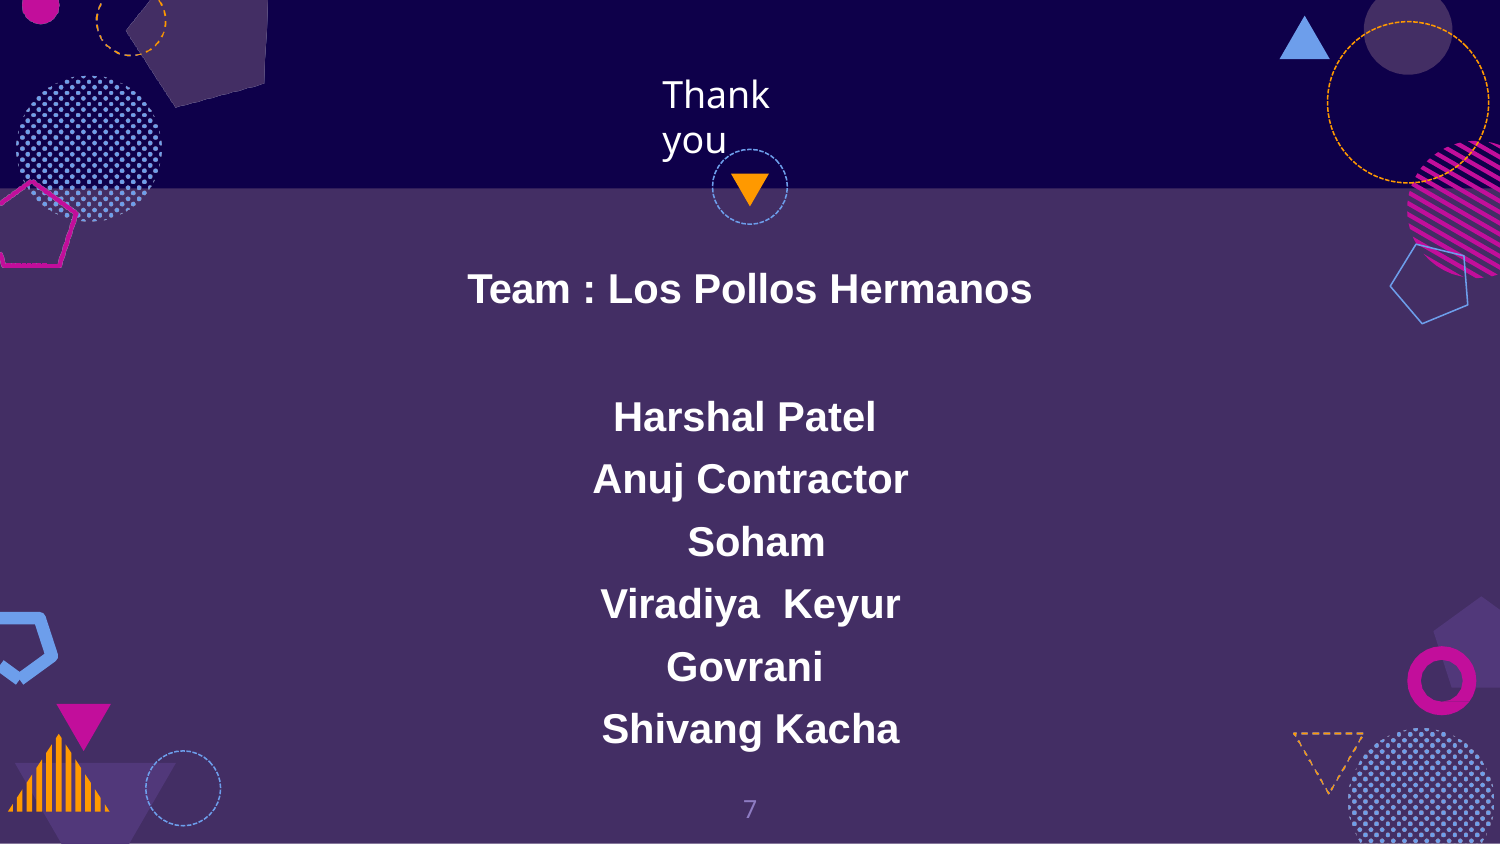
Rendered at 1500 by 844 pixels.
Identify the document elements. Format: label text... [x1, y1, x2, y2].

picture [1293, 728, 1494, 844]
slide_number 7 [736, 801, 764, 844]
picture [0, 0, 268, 268]
title Thank you [660, 68, 840, 212]
text_box Team : Los Pollos Hermanos Harshal Patel Anuj Contractor Soham Viradiya Keyur Govrani Shivang Kacha [463, 259, 1037, 752]
